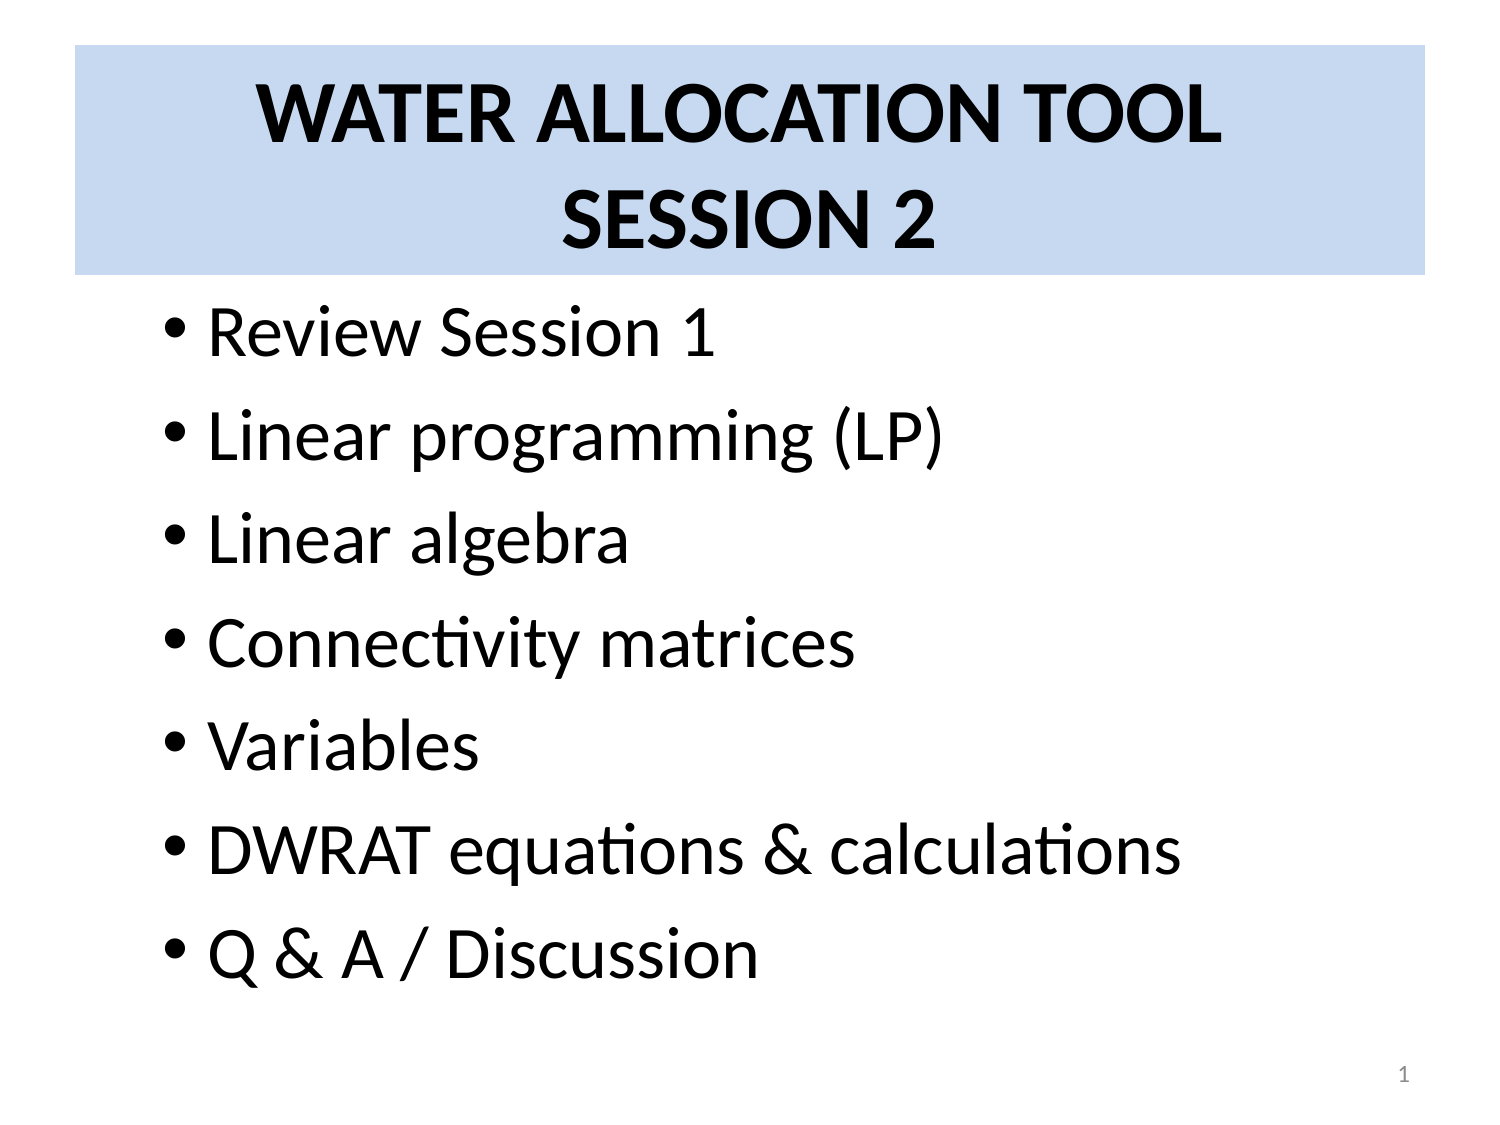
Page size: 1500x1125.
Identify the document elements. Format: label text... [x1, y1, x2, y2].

slide_number 1 [1074, 1042, 1425, 1103]
title WATER ALLOCATION TOOL SESSION 2 [75, 45, 1425, 275]
list Review Session 1 Linear programming (LP) Linear algebra Connectivity matrices Variables DWRAT equations & calculations Q & A / Discussion [75, 275, 1425, 1005]
